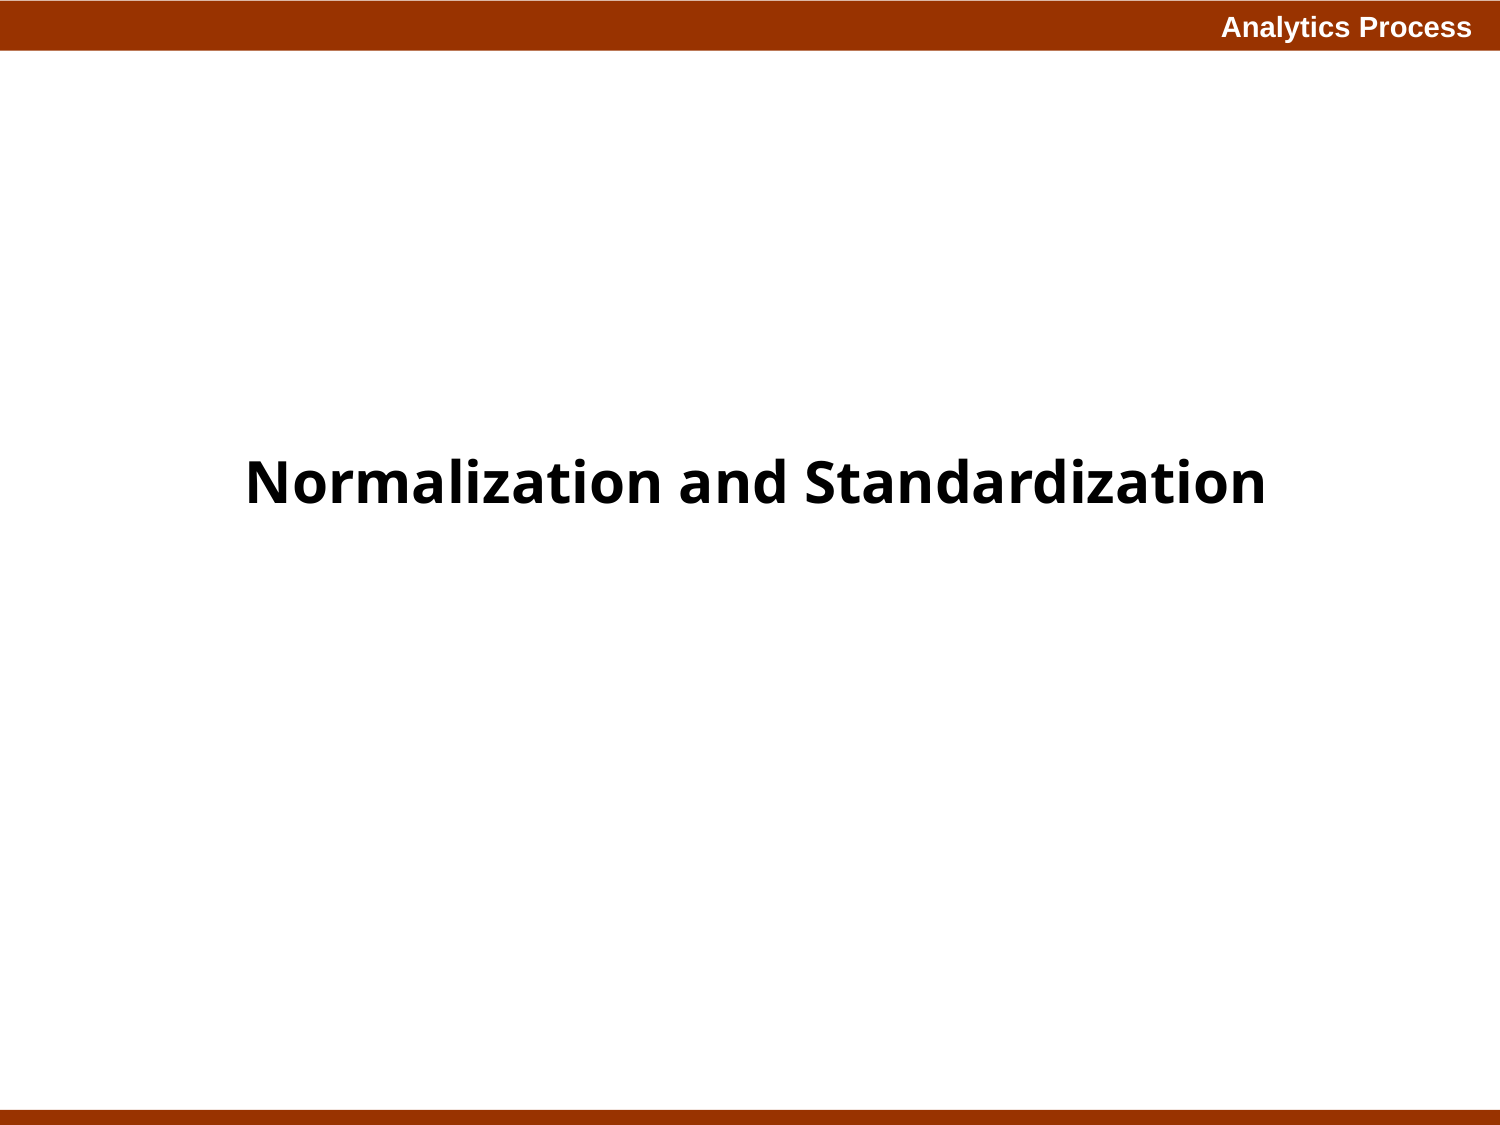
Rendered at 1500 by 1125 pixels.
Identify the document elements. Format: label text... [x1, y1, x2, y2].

text_box Normalization and Standardization [187, 437, 1325, 523]
